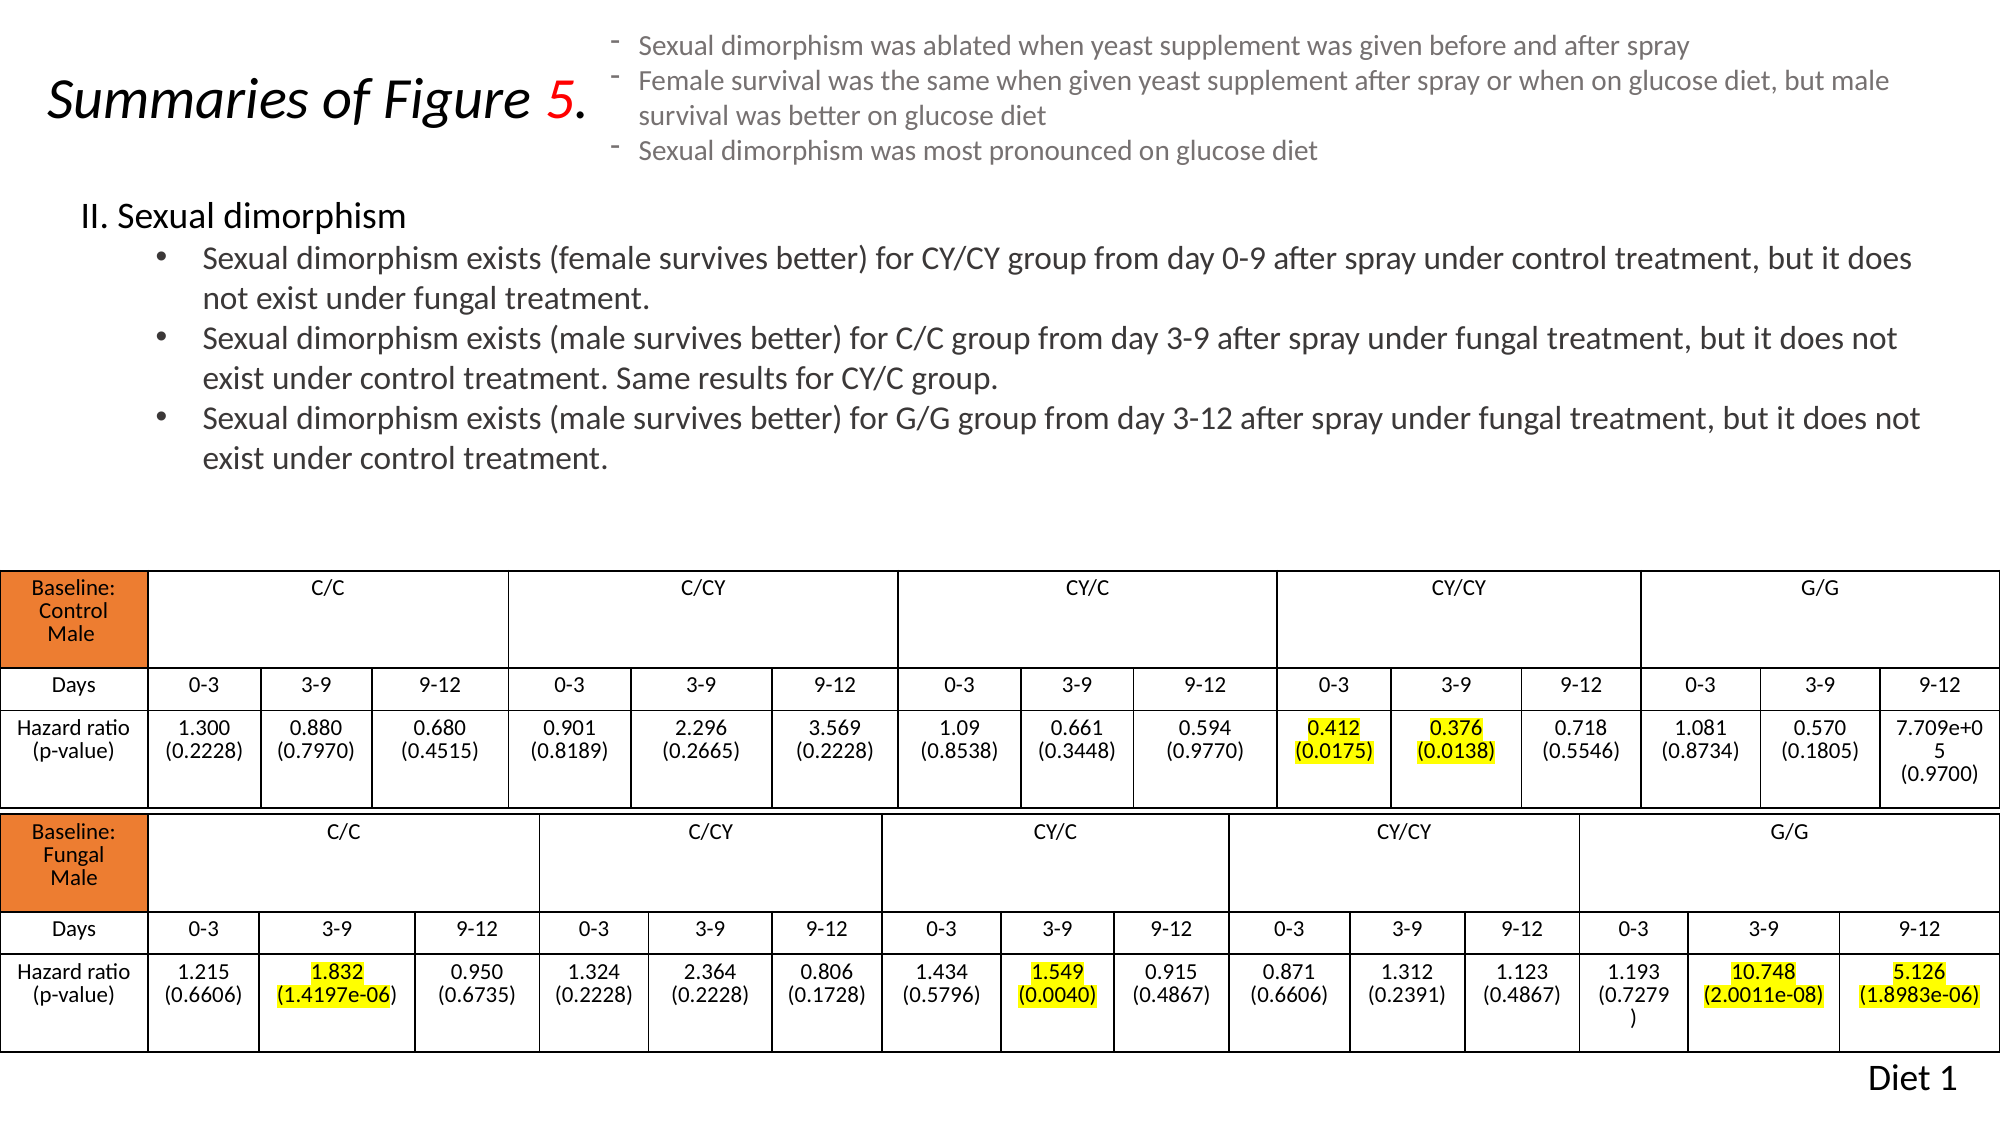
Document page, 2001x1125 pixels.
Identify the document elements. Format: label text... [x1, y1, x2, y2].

table_cell 9-12 [1840, 913, 1999, 953]
table_header C/CY [509, 572, 897, 667]
table_cell 1.324 (0.2228) [540, 955, 648, 1051]
table_header CY/CY [1278, 572, 1640, 667]
table_cell 1.300 (0.2228) [149, 711, 260, 807]
table_cell 0.915 (0.4867) [1115, 955, 1228, 1051]
table_cell 5.126 (1.8983e-06) [1840, 955, 1999, 1051]
table_cell 0.680 (0.4515) [373, 711, 508, 807]
table_cell 0.570 (0.1805) [1761, 711, 1879, 807]
table_cell 0-3 [1278, 669, 1390, 710]
table_cell 0-3 [509, 669, 630, 710]
table_cell 0-3 [540, 913, 648, 953]
table_cell 3-9 [260, 913, 414, 953]
table_cell 3.569 (0.2228) [773, 711, 897, 807]
table_cell 3-9 [1022, 669, 1133, 710]
table_cell 0-3 [149, 669, 260, 710]
table_cell 3-9 [1351, 913, 1464, 953]
table_cell 1.09 (0.8538) [899, 711, 1020, 807]
table_cell 1.123 (0.4867) [1466, 955, 1579, 1051]
table_cell 3-9 [1761, 669, 1879, 710]
table_header CY/C [883, 815, 1228, 911]
table_cell 3-9 [649, 913, 771, 953]
table_header C/C [149, 572, 508, 667]
table_cell 0.901 (0.8189) [509, 711, 630, 807]
table_cell 1.549 (0.0040) [1002, 955, 1113, 1051]
table_cell 1.215 (0.6606) [149, 955, 258, 1051]
table_header CY/C [899, 572, 1276, 667]
table_cell 0-3 [149, 913, 258, 953]
table_cell 9-12 [1115, 913, 1228, 953]
table_cell 1.832 (1.4197e-06) [260, 955, 414, 1051]
table_cell 9-12 [1522, 669, 1640, 710]
table_header G/G [1580, 815, 1999, 911]
table_cell 10.748 (2.0011e-08) [1689, 955, 1839, 1051]
table_cell 0-3 [1580, 913, 1687, 953]
table_cell 3-9 [262, 669, 371, 710]
table_cell 2.364 (0.2228) [649, 955, 771, 1051]
table_cell 0.412 (0.0175) [1278, 711, 1390, 807]
table_cell 0.661 (0.3448) [1022, 711, 1133, 807]
table_cell 3-9 [632, 669, 771, 710]
table_header C/C [149, 815, 539, 911]
table_header C/CY [540, 815, 881, 911]
table_cell 0.950 (0.6735) [416, 955, 539, 1051]
table_cell Hazard ratio (p-value) [1, 955, 147, 1051]
table_cell 1.081 (0.8734) [1642, 711, 1760, 807]
table_cell Days [1, 669, 147, 710]
text_box Diet 1 [1853, 1053, 1983, 1106]
list Summaries of Figure 5. [32, 60, 595, 570]
table_cell 9-12 [1881, 669, 1999, 710]
table_cell 3-9 [1002, 913, 1113, 953]
table_cell 9-12 [773, 913, 881, 953]
table_cell 0.376 (0.0138) [1392, 711, 1521, 807]
table_cell 0-3 [883, 913, 1000, 953]
table_cell 1.434 (0.5796) [883, 955, 1000, 1051]
table_header Baseline: Fungal Male [1, 815, 147, 911]
table_cell 0.880 (0.7970) [262, 711, 371, 807]
table_cell 9-12 [773, 669, 897, 710]
table_cell 3-9 [1689, 913, 1839, 953]
table_header G/G [1642, 572, 1999, 667]
table_cell 0.871 (0.6606) [1230, 955, 1349, 1051]
table_cell 0.718 (0.5546) [1522, 711, 1640, 807]
table_cell 0-3 [1230, 913, 1349, 953]
table_cell Days [1, 913, 147, 953]
table_cell 0.594 (0.9770) [1134, 711, 1276, 807]
table_cell 9-12 [416, 913, 539, 953]
table_cell 1.193 (0.7279) [1580, 955, 1687, 1051]
table_cell 9-12 [1134, 669, 1276, 710]
table_header CY/CY [1230, 815, 1579, 911]
table_cell 1.312 (0.2391) [1351, 955, 1464, 1051]
text_box II. Sexual dimorphism Sexual dimorphism exists (female survives better) for CY/CY group from day 0-9 after spray under control treatment, but it does not exist under fungal treatment. Sexual dimorphism exists (male survives better) for C/C group from day 3-9 after spray under fungal treatment, but it does not exist under control treatment. Same results for CY/C group. Sexual dimorphism exists (male survives better) for G/G group from day 3-12 after spray under fungal treatment, but it does not exist under control treatment. [65, 184, 1968, 570]
table_cell 7.709e+05 (0.9700) [1881, 711, 1999, 807]
table_cell 0.806 (0.1728) [773, 955, 881, 1051]
table_cell 2.296 (0.2665) [632, 711, 771, 807]
table_cell 0-3 [1642, 669, 1760, 710]
table_cell 0-3 [899, 669, 1020, 710]
table_cell 9-12 [1466, 913, 1579, 953]
text_box Sexual dimorphism was ablated when yeast supplement was given before and after spray Female survival was the same when given yeast supplement after spray or when on glucose diet, but male survival was better on glucose diet Sexual dimorphism was most pronounced on glucose diet [595, 18, 1911, 184]
table_cell Hazard ratio (p-value) [1, 711, 147, 807]
table_cell 9-12 [373, 669, 508, 710]
table_cell 3-9 [1392, 669, 1521, 710]
table_header Baseline: Control Male [1, 572, 147, 667]
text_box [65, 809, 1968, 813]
